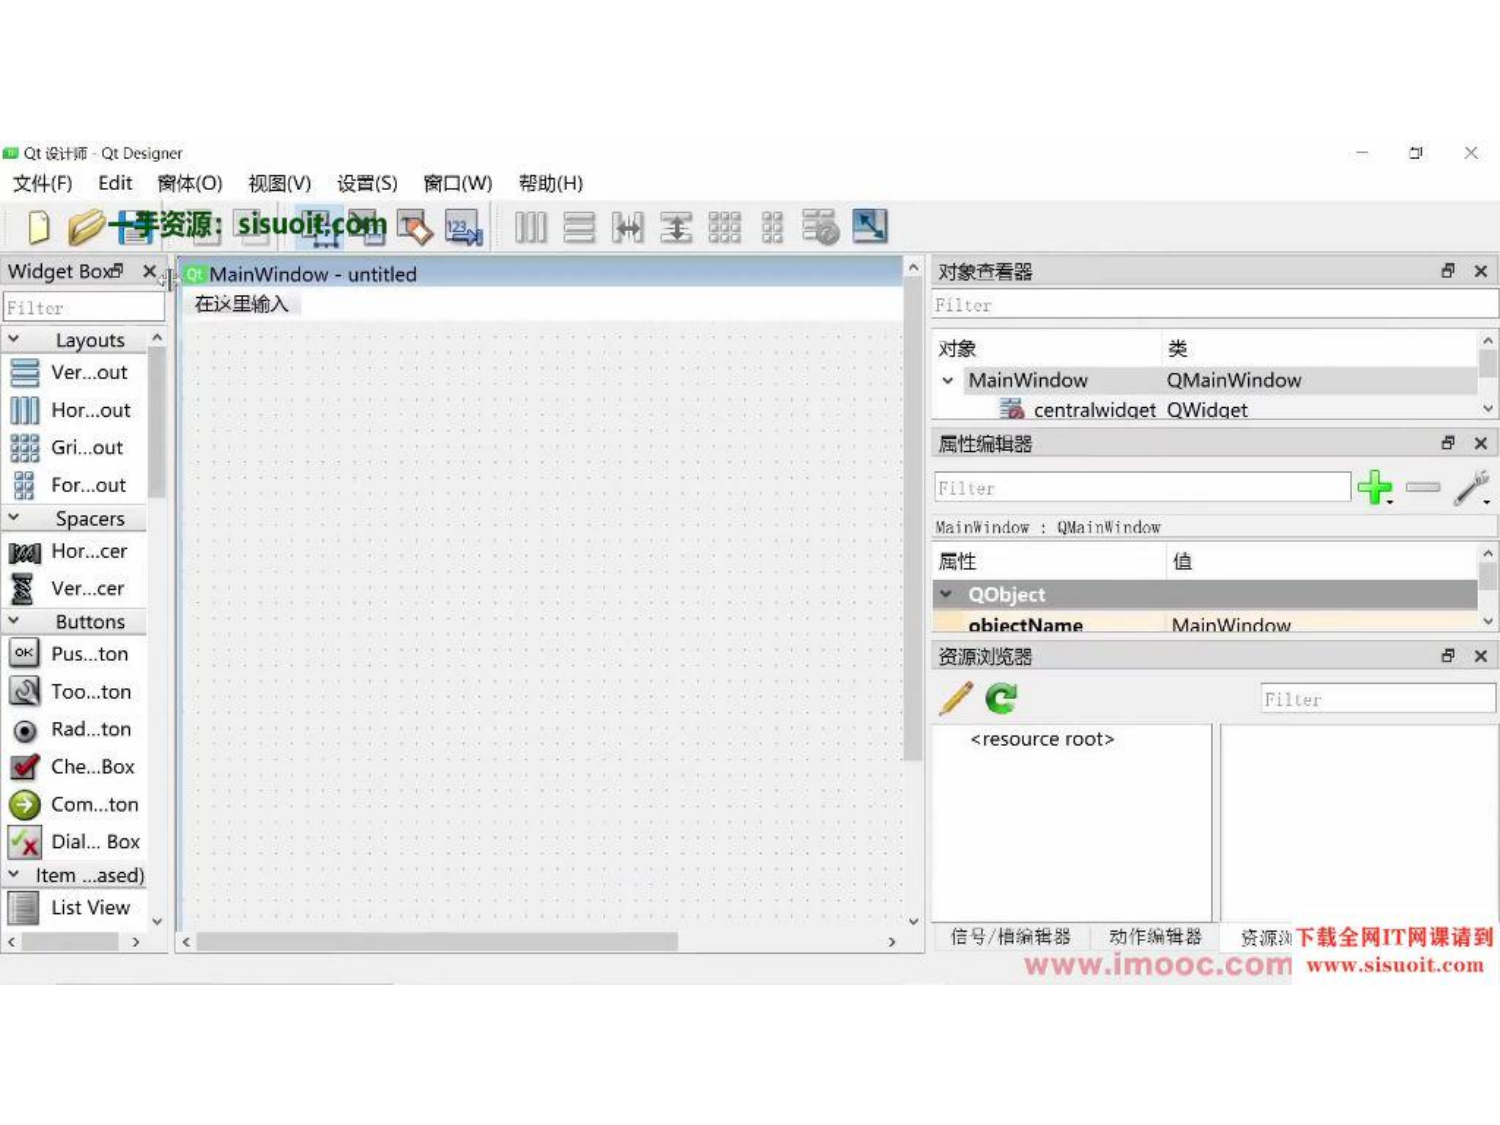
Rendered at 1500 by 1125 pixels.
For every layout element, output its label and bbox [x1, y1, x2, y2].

picture [0, 140, 1500, 985]
